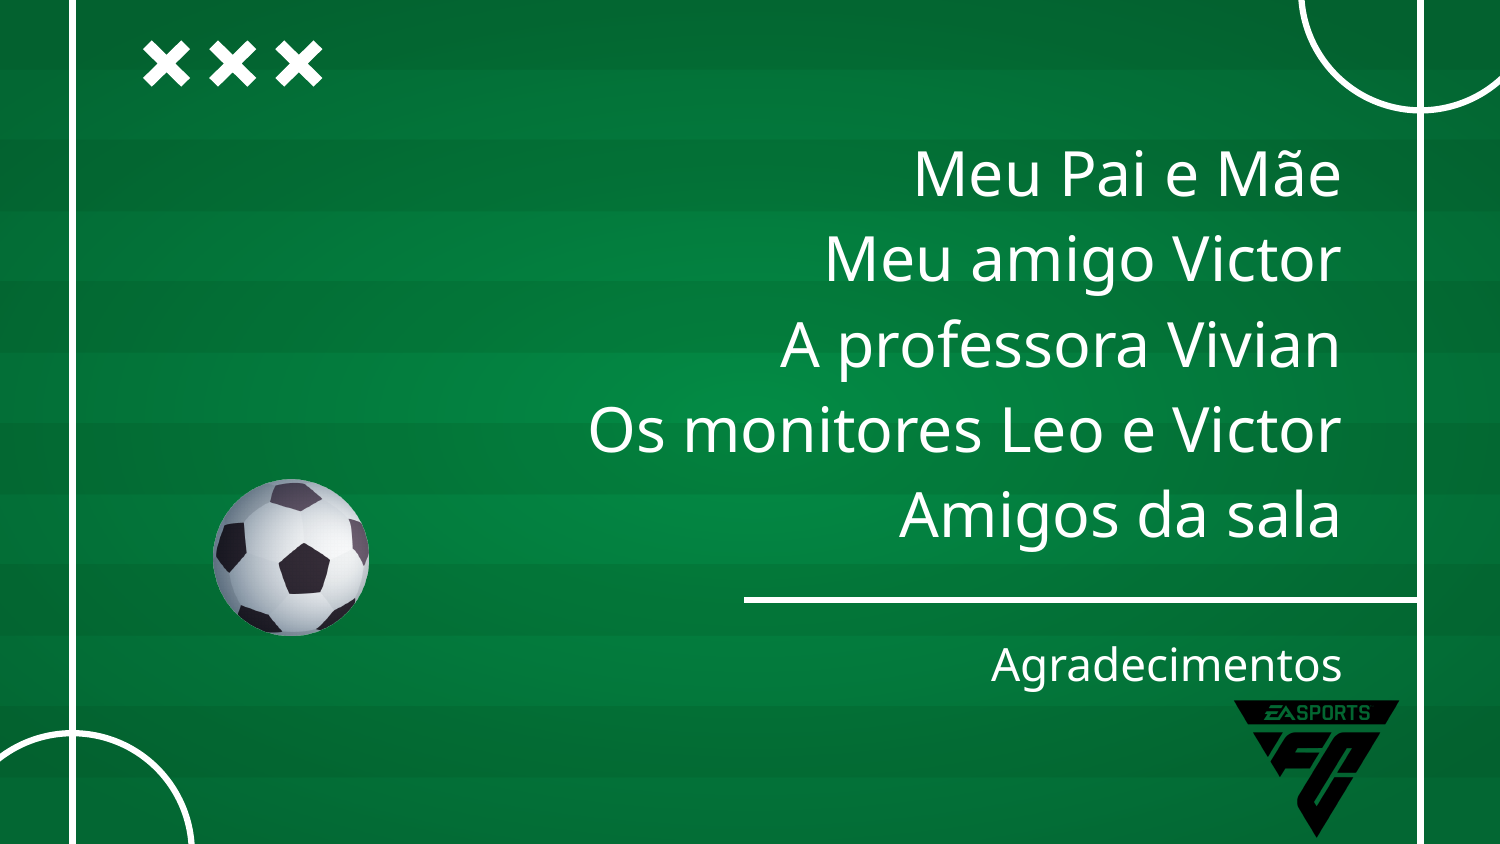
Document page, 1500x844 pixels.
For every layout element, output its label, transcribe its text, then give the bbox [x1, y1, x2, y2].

title Agradecimentos [390, 621, 1358, 709]
picture [213, 479, 369, 636]
picture [1211, 694, 1422, 844]
subtitle Meu Pai e Mãe Meu amigo Victor A professora Vivian Os monitores Leo e Victor Amigos da sala [390, 165, 1358, 566]
